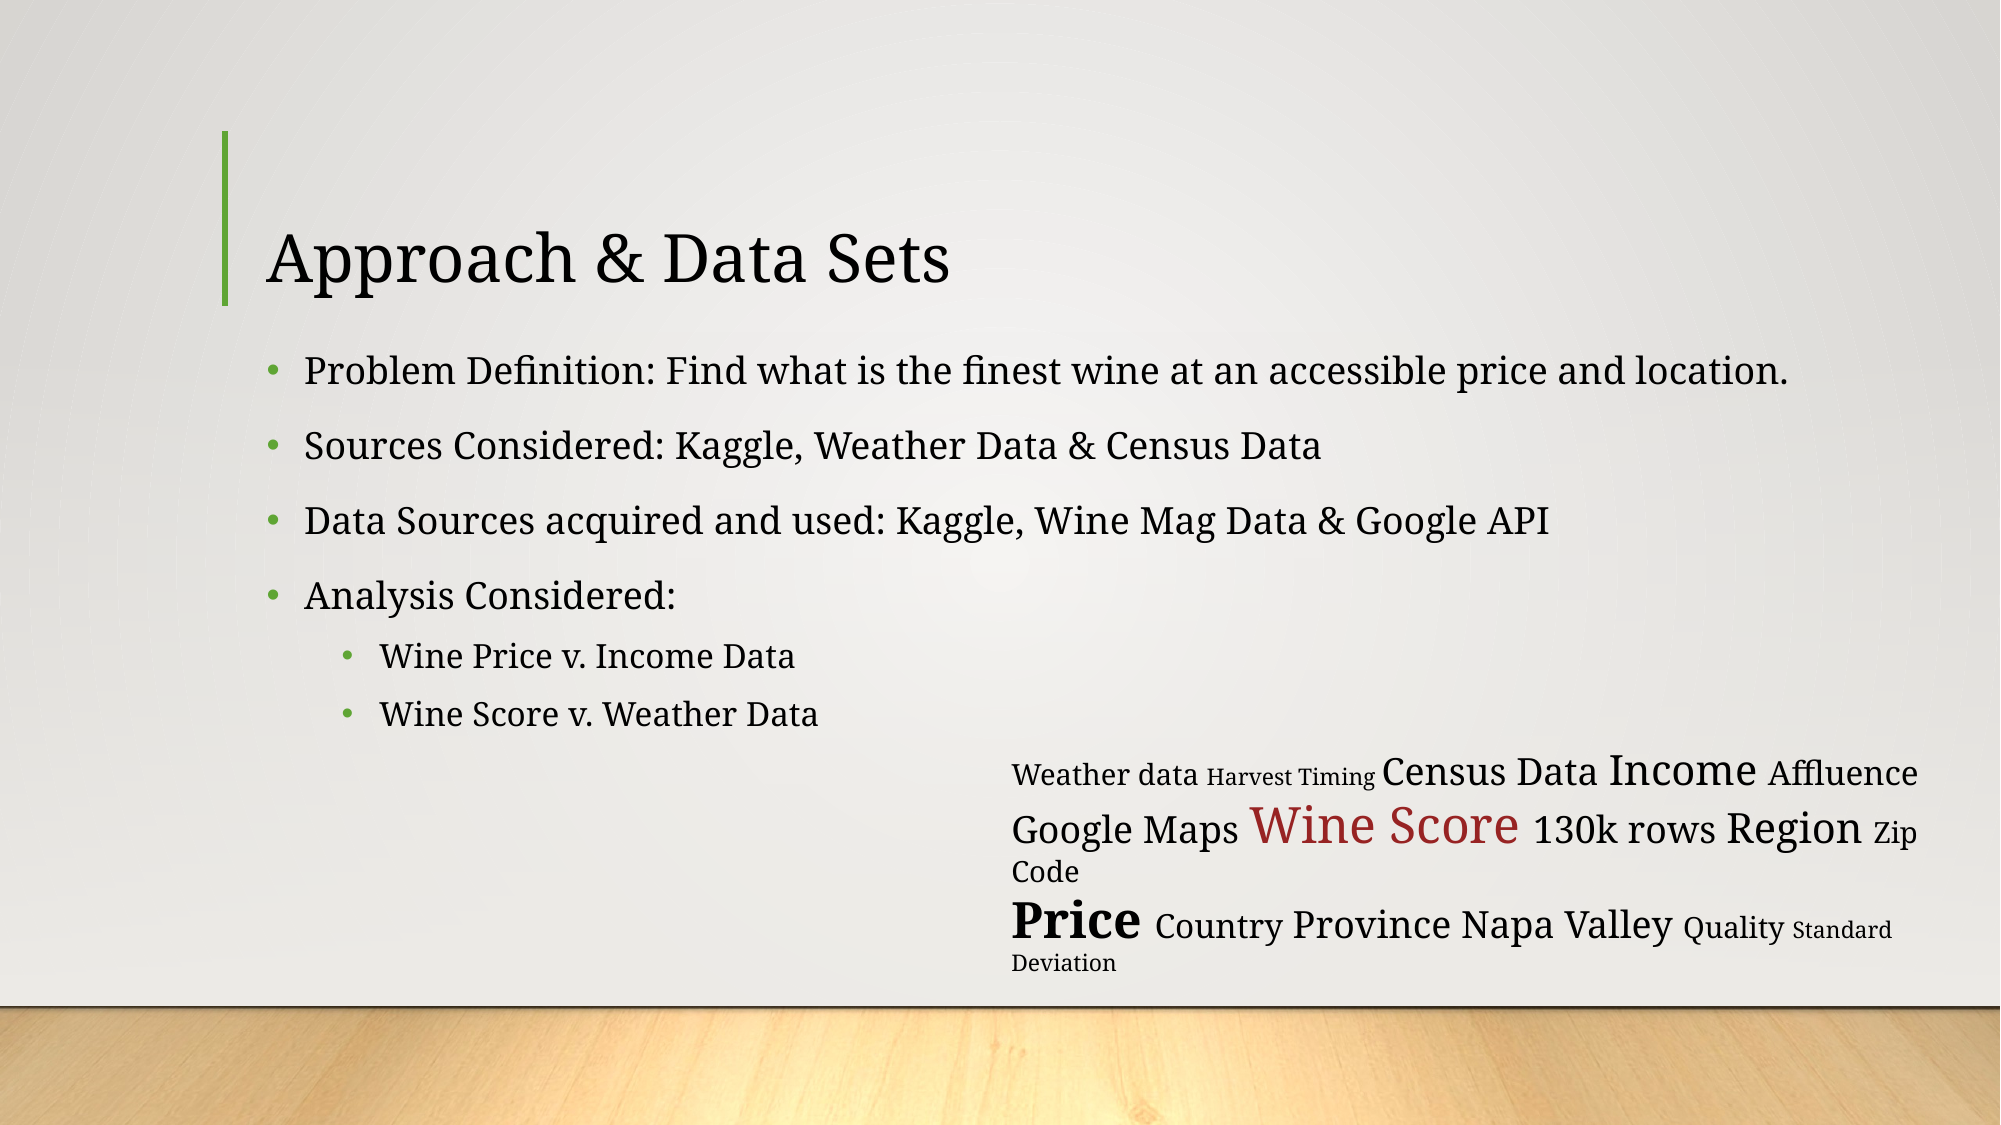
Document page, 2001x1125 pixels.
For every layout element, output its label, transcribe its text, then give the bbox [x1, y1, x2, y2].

title Approach & Data Sets [251, 131, 1814, 305]
text_box Weather data Harvest Timing Census Data Income Affluence Google Maps Wine Score 130k rows Region Zip Code Price Country Province Napa Valley Quality Standard Deviation [996, 736, 1976, 984]
list Problem Definition: Find what is the finest wine at an accessible price and location. Sources Considered: Kaggle, Weather Data & Census Data Data Sources acquired and used: Kaggle, Wine Mag Data & Google API Analysis Considered: Wine Price v. Income Data Wine Score v. Weather Data [251, 330, 1814, 897]
picture [0, 1006, 2000, 1125]
